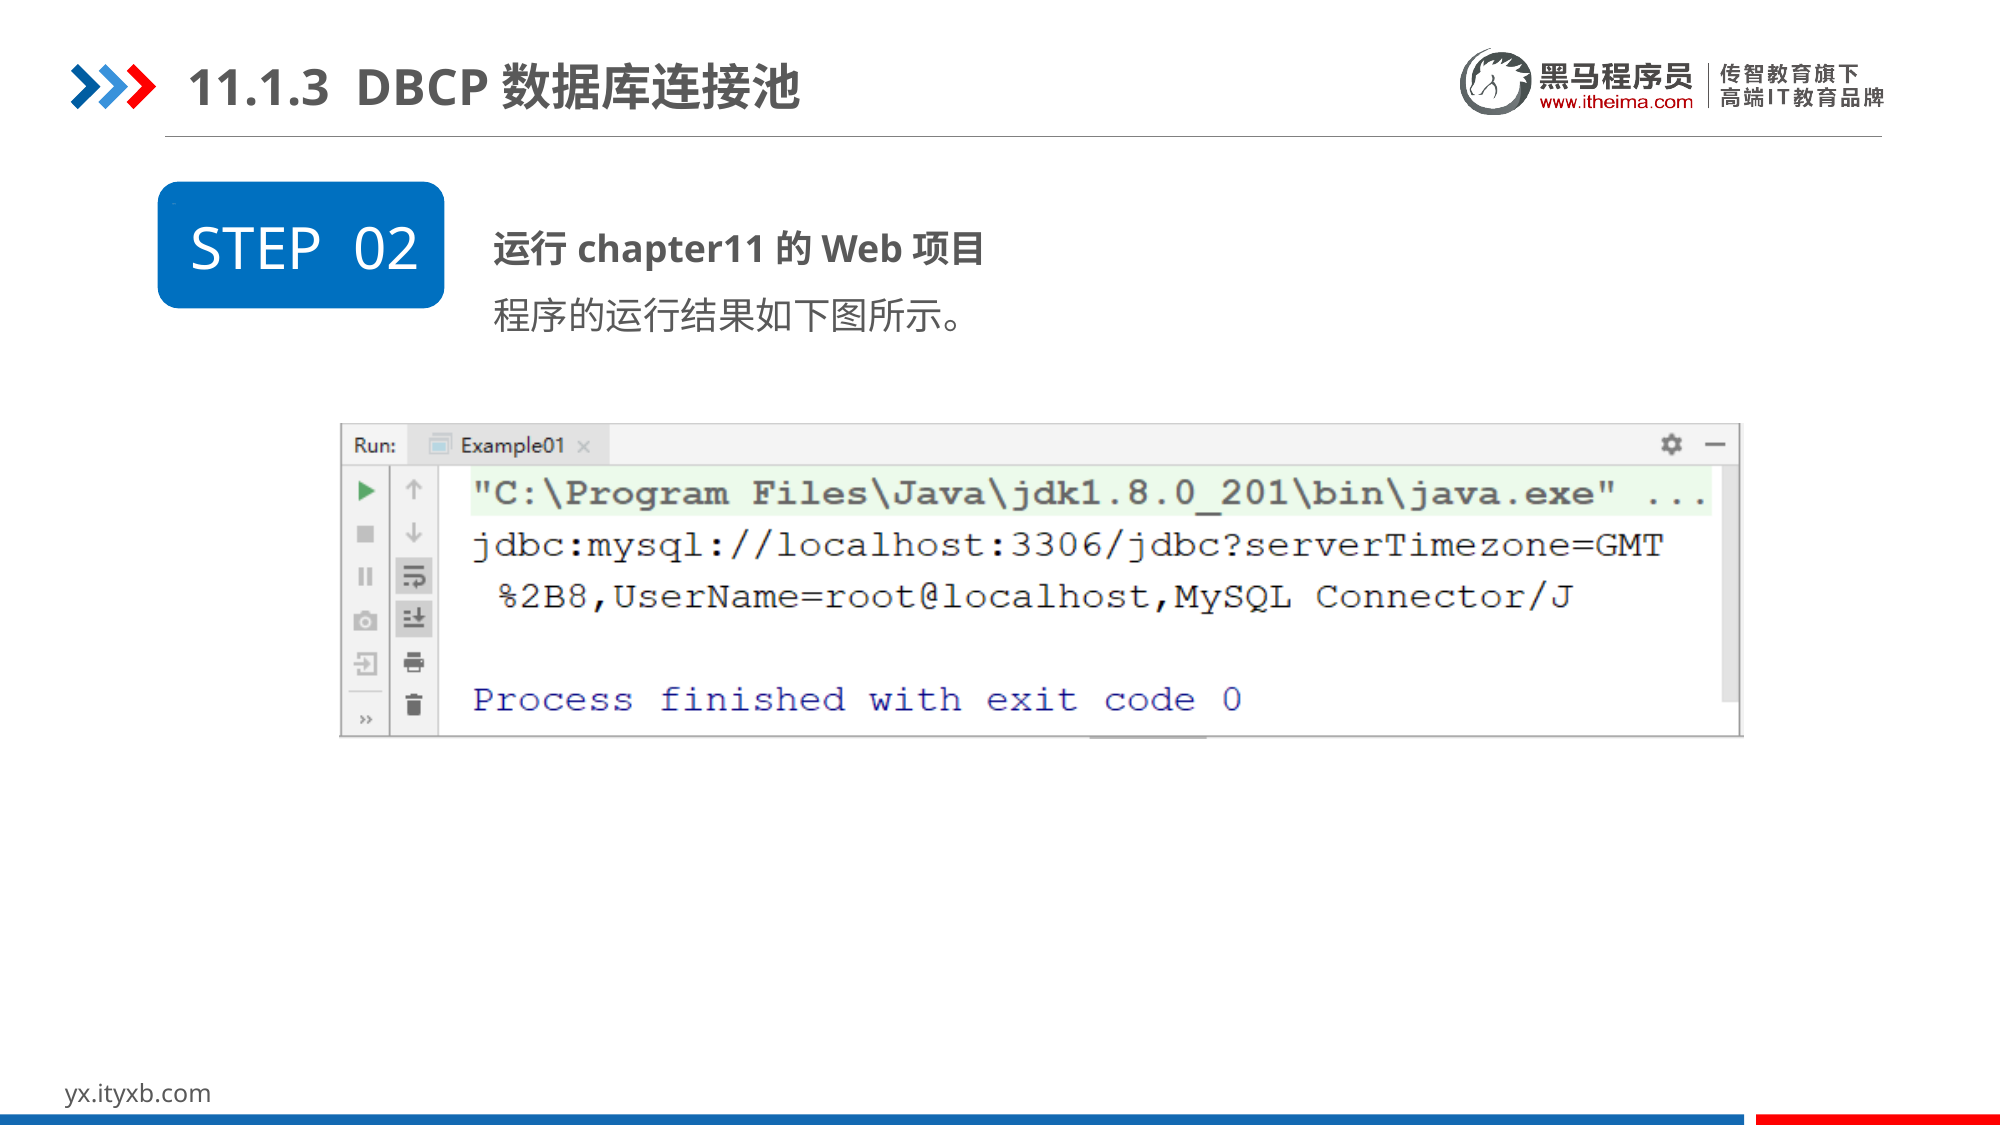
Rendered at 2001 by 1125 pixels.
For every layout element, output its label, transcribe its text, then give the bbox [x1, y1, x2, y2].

text_box 11.1.3 DBCP数据库连接池 [187, 43, 867, 127]
text_box STEP 02 [172, 203, 439, 289]
text_box 运行chapter11的Web项目 程序的运行结果如下图所示。 [478, 194, 1871, 345]
picture [1460, 48, 1887, 115]
text_box [156, 180, 446, 310]
picture [339, 423, 1744, 739]
